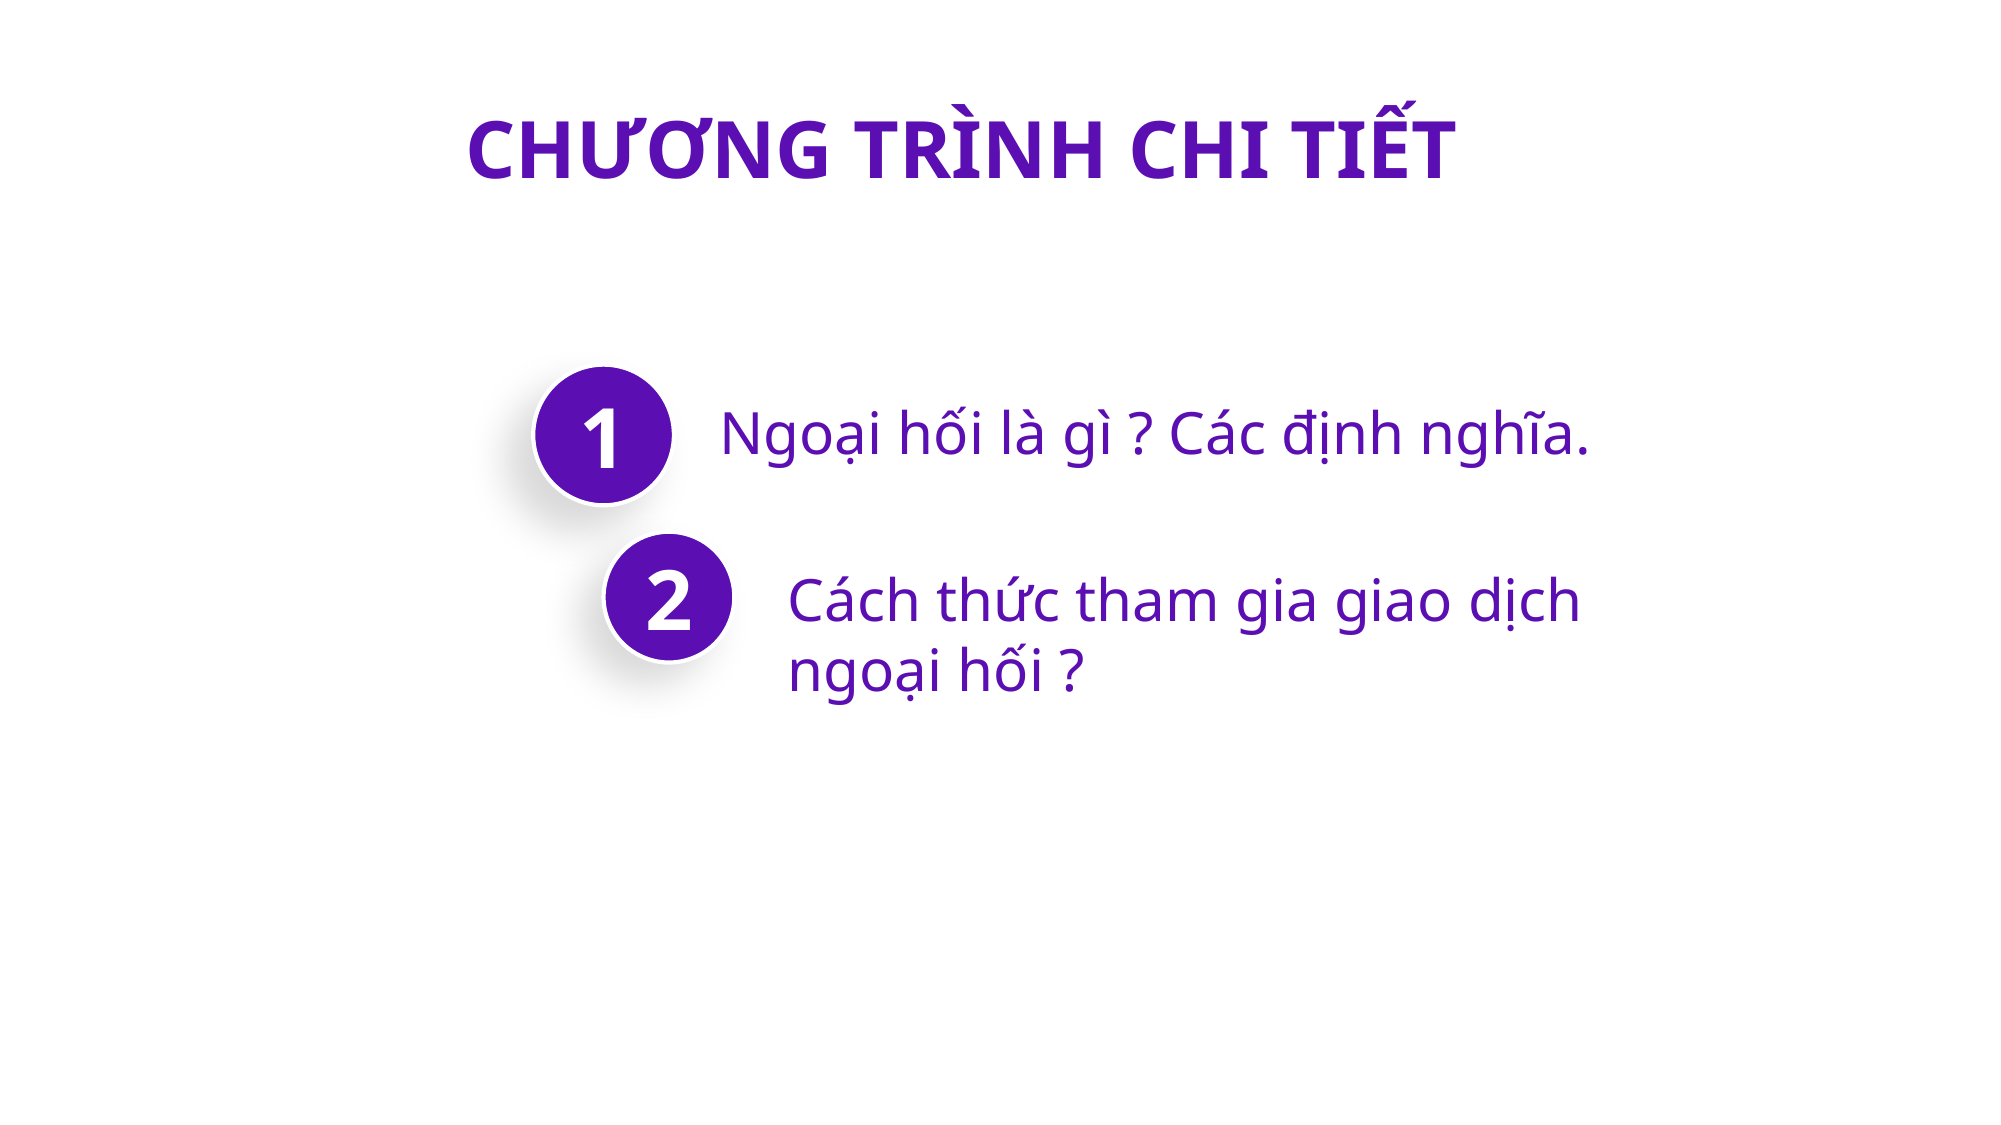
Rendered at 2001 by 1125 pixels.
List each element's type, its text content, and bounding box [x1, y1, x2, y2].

text_box 2 [602, 530, 736, 664]
text_box 1 [532, 363, 675, 507]
text_box Cách thức tham gia giao dịch ngoại hối ? [772, 556, 1614, 711]
text_box Ngoại hối là gì ? Các định nghĩa. [705, 388, 1606, 474]
text_box CHƯƠNG TRÌNH CHI TIẾT [450, 91, 1474, 202]
